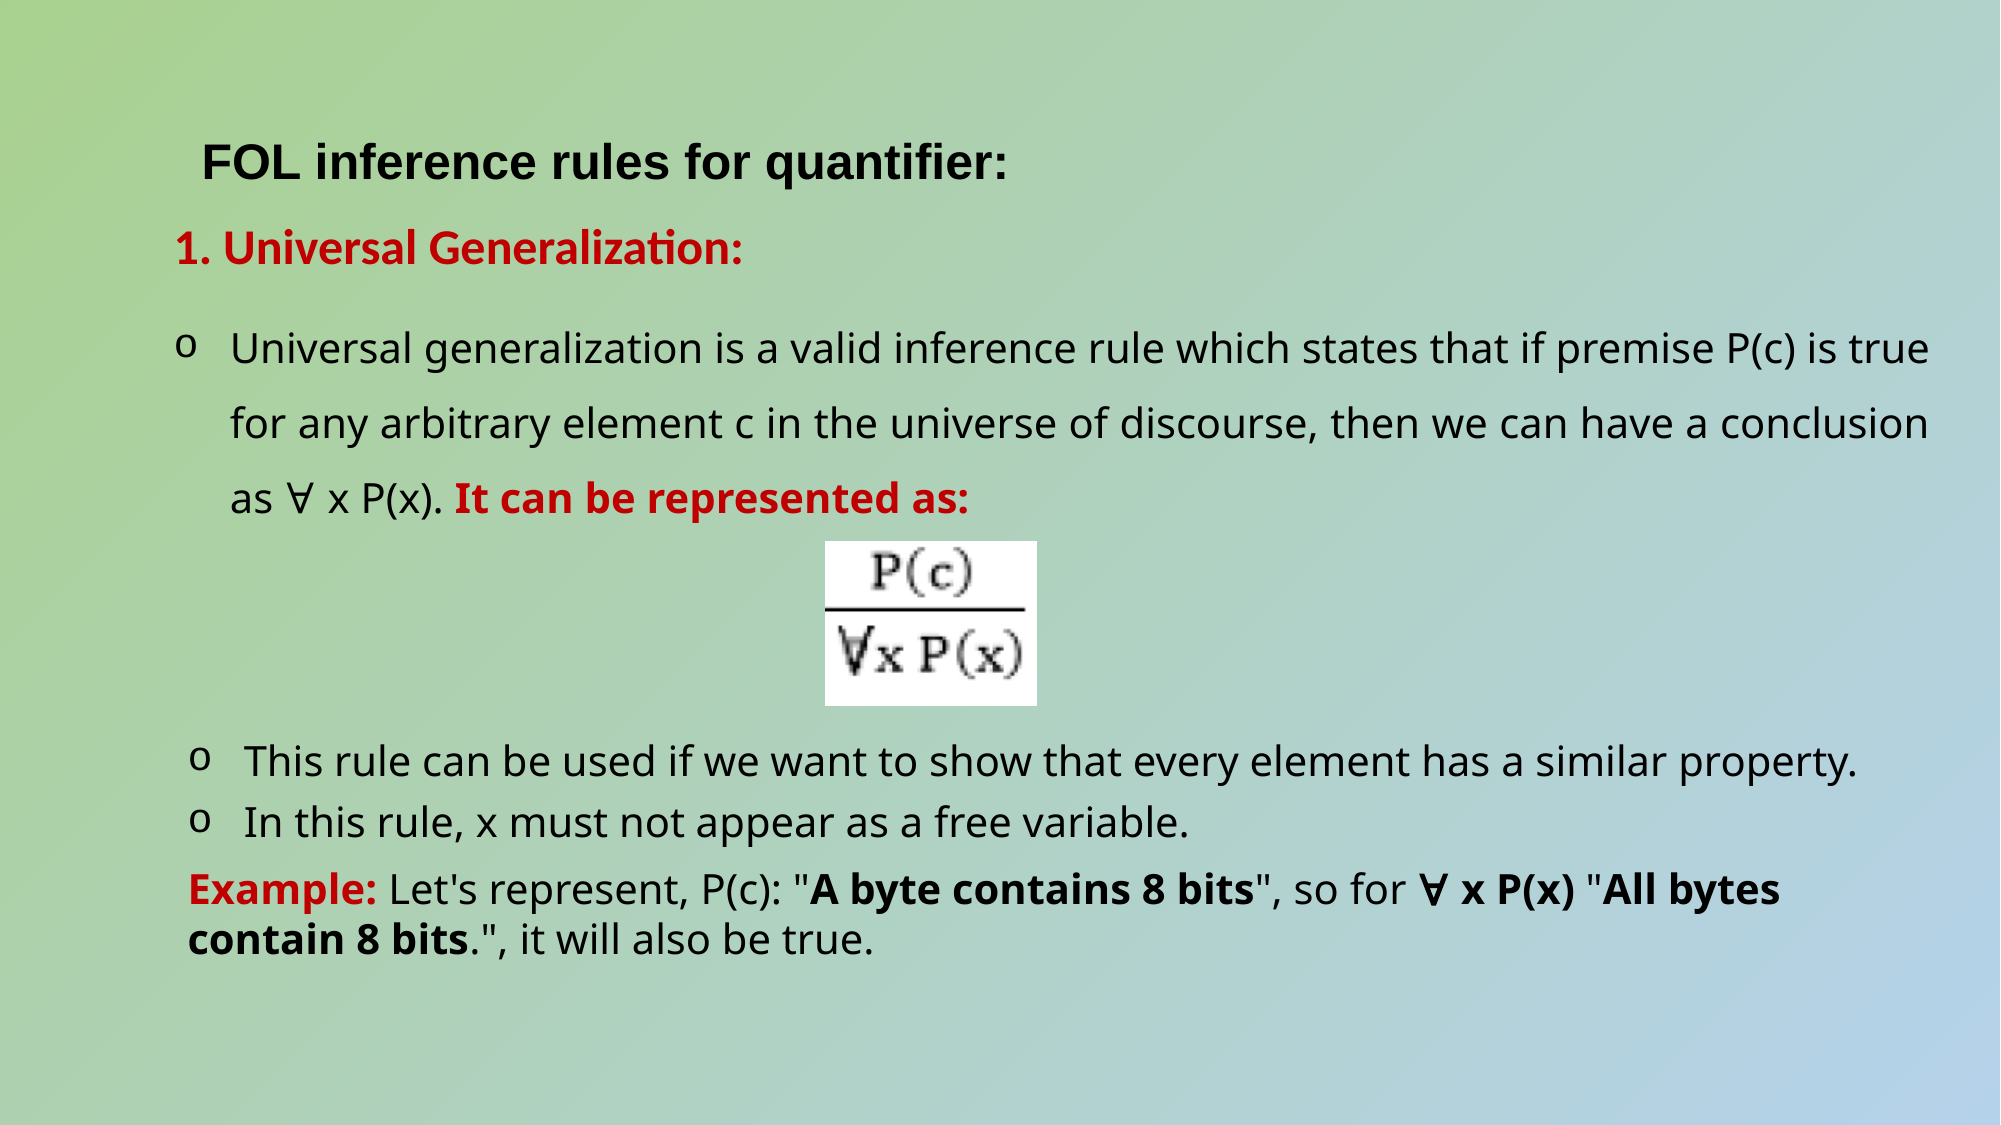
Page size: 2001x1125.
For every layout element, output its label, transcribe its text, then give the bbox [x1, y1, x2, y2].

text_box 1. Universal Generalization: Universal generalization is a valid inference rule which states that if premise P(c) is true for any arbitrary element c in the universe of discourse, then we can have a conclusion as ∀ x P(x). It can be represented as: [158, 227, 1946, 530]
text_box This rule can be used if we want to show that every element has a similar property. In this rule, x must not appear as a free variable. Example: Let's represent, P(c): "A byte contains 8 bits", so for ∀ x P(x) "All bytes contain 8 bits.", it will also be true. [172, 737, 1932, 971]
picture [825, 541, 1037, 706]
text_box FOL inference rules for quantifier: [186, 121, 1026, 197]
